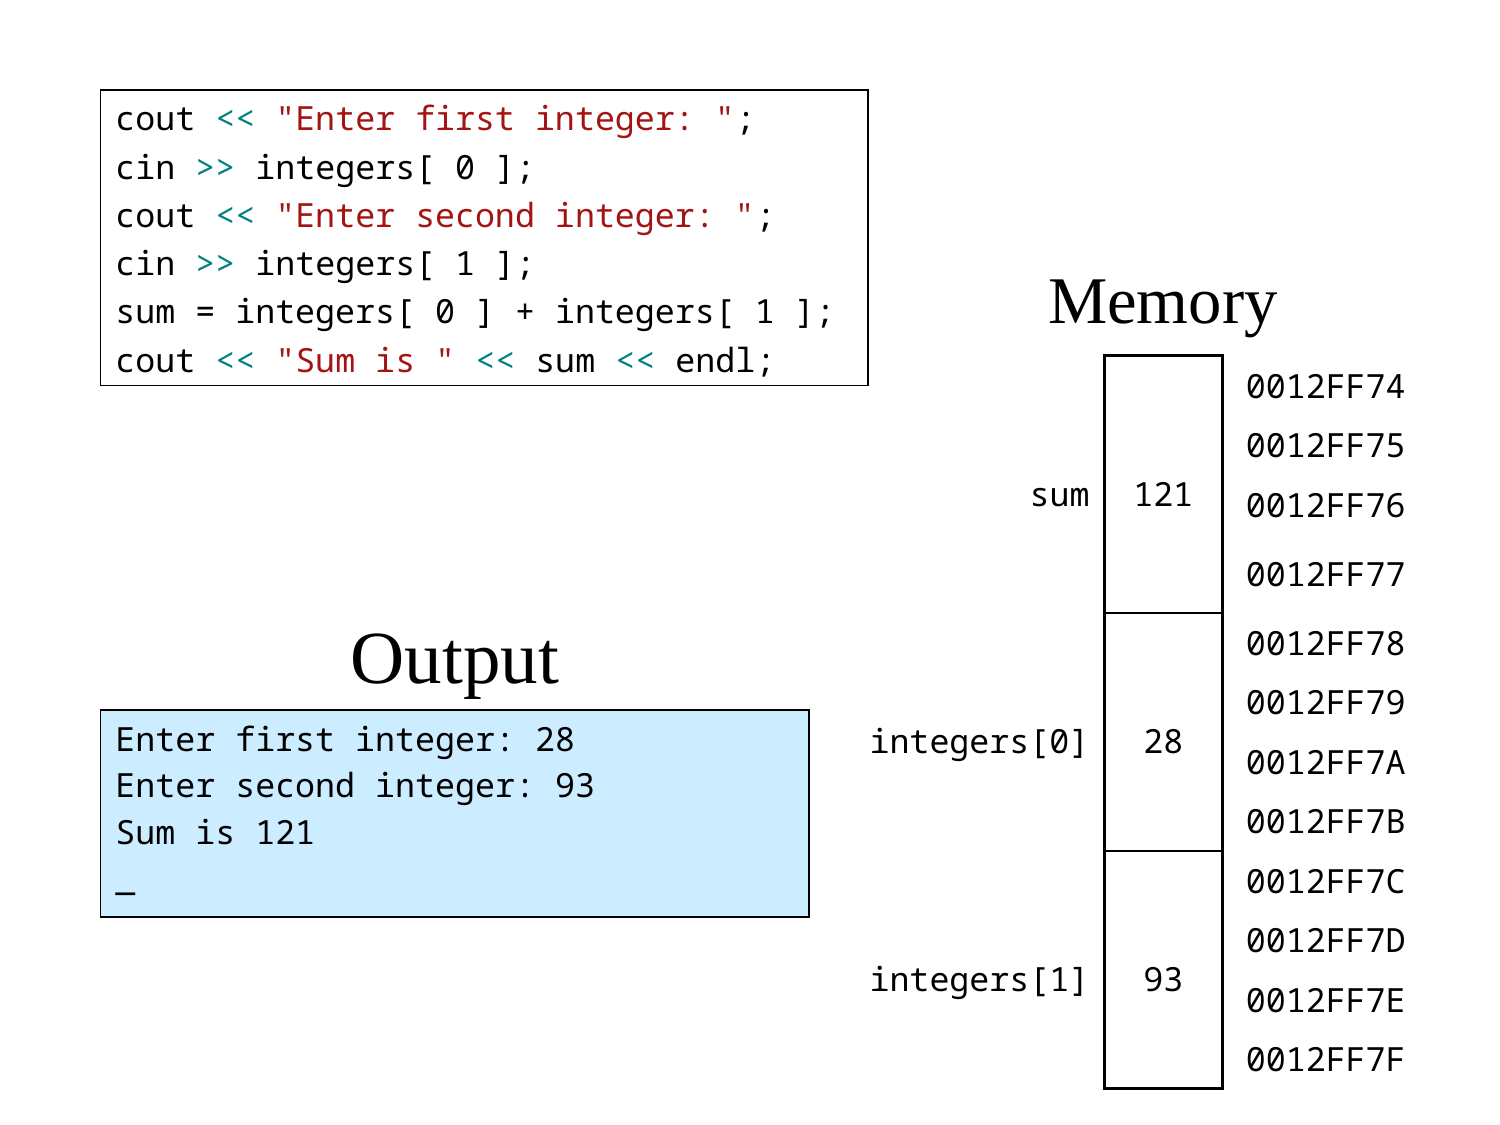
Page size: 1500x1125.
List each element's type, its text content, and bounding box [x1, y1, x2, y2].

table_cell integers[0] [839, 613, 1103, 851]
table_cell 28 [1106, 614, 1221, 850]
table_cell 0012FF7B [1224, 791, 1429, 851]
table_cell integers[1] [839, 851, 1103, 1089]
list Enter first integer: 28 Enter second integer: 93 Sum is 121 _ [100, 709, 810, 918]
table_cell 0012FF77 [1224, 534, 1429, 613]
table_cell 0012FF79 [1224, 672, 1429, 732]
table_cell 0012FF7A [1224, 732, 1429, 791]
table_cell 93 [1106, 852, 1221, 1087]
table_header 0012FF74 [1224, 356, 1429, 415]
table_cell 0012FF7D [1224, 910, 1429, 970]
list cout << "Enter first integer: "; cin >> integers[ 0 ]; cout << "Enter second integer: "; cin >> integers[ 1 ]; sum = integers[ 0 ] + integers[ 1 ]; cout << "Sum is " << sum << endl; [100, 89, 869, 386]
table_cell 0012FF7C [1224, 851, 1429, 910]
table_cell 0012FF75 [1224, 415, 1429, 475]
table_header 121 [1106, 357, 1221, 612]
table_cell 0012FF7E [1224, 970, 1429, 1029]
table_cell 0012FF7F [1224, 1029, 1429, 1089]
table_cell 0012FF78 [1224, 613, 1429, 672]
text_box Memory [1045, 237, 1282, 356]
text_box Output [336, 591, 573, 711]
table_cell 0012FF76 [1224, 475, 1429, 534]
table_header sum [839, 356, 1103, 613]
